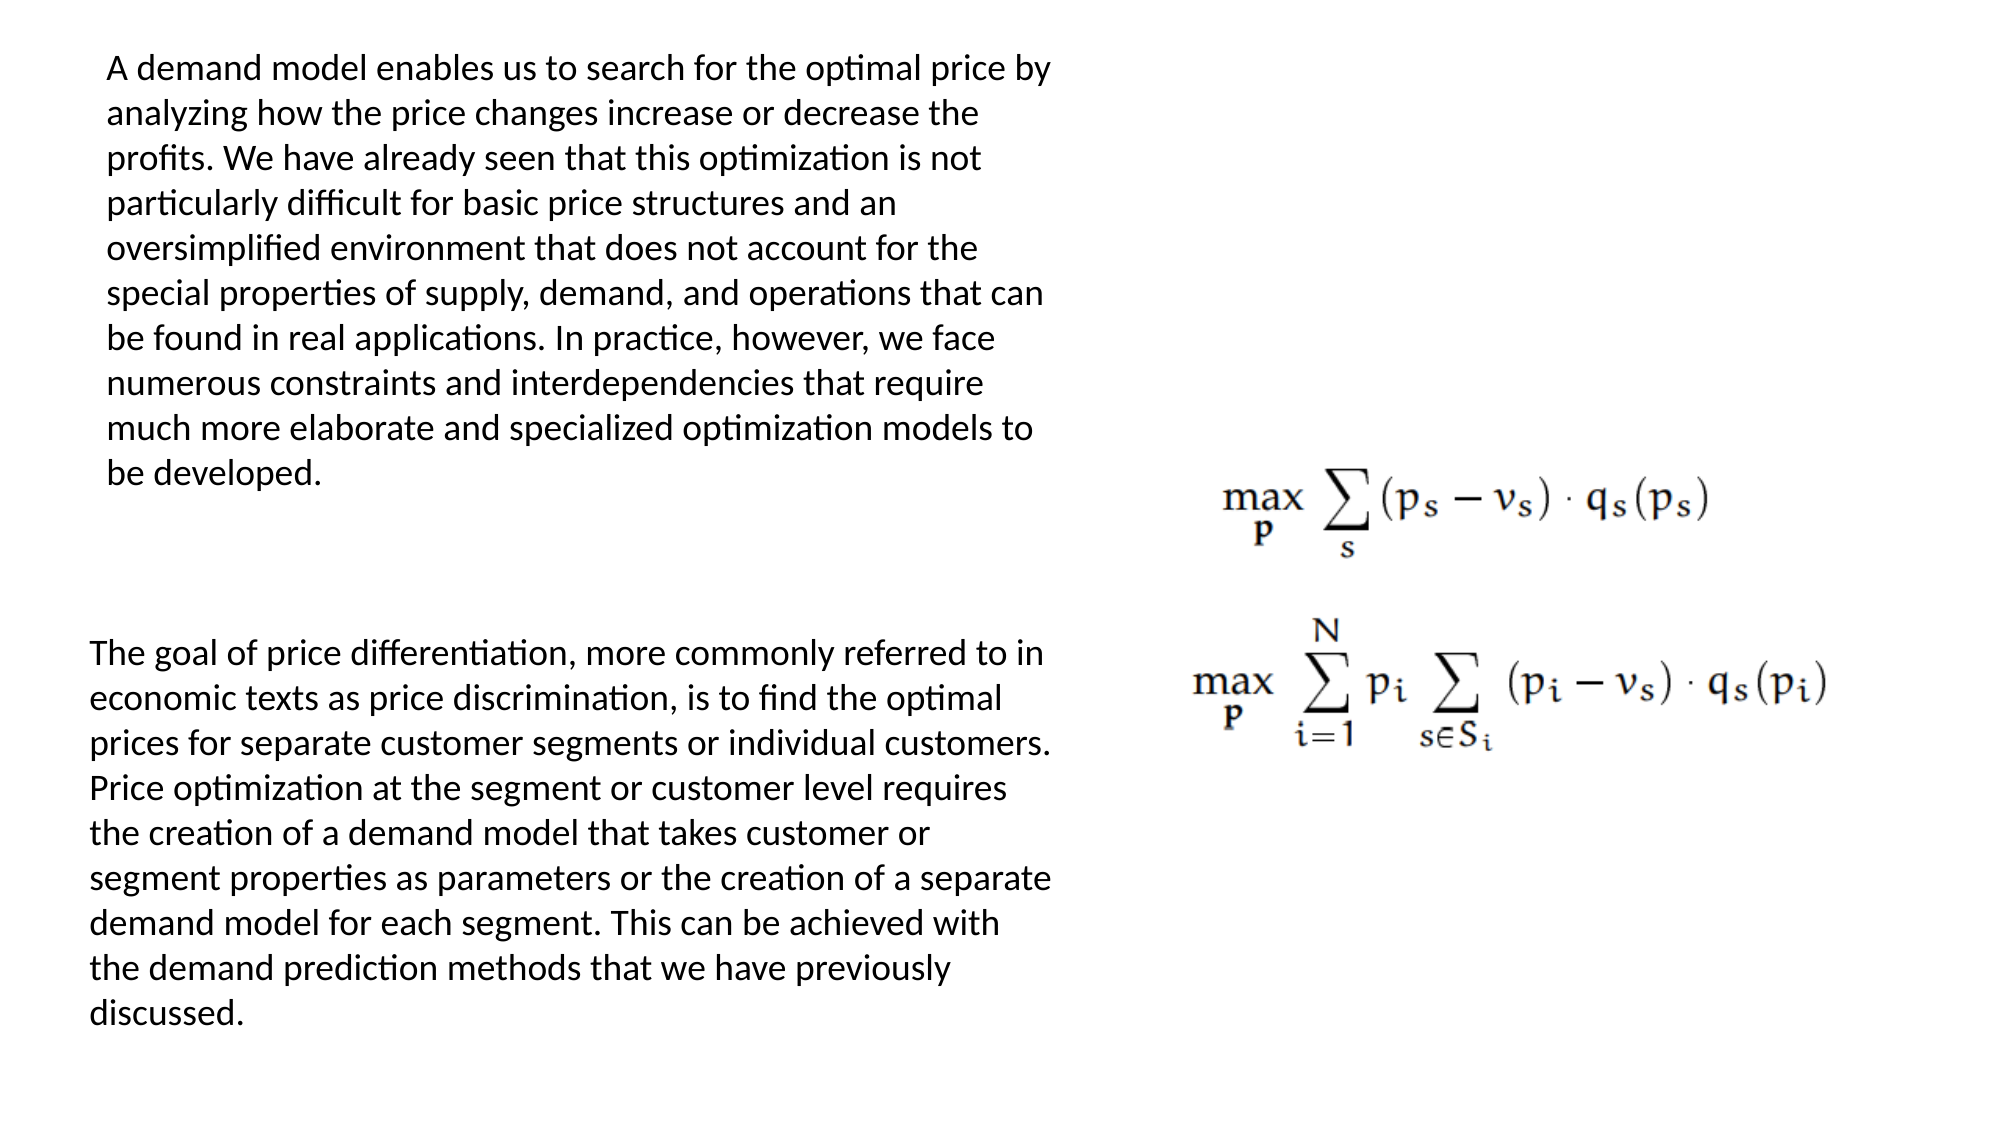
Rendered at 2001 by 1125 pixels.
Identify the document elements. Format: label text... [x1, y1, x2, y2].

text_box The goal of price differentiation, more commonly referred to in economic texts as price discrimination, is to find the optimal prices for separate customer segments or individual customers. Price optimization at the segment or customer level requires the creation of a demand model that takes customer or segment properties as parameters or the creation of a separate demand model for each segment. This can be achieved with the demand prediction methods that we have previously discussed. [74, 620, 1075, 1040]
picture [1171, 590, 1877, 762]
text_box A demand model enables us to search for the optimal price by analyzing how the price changes increase or decrease the profits. We have already seen that this optimization is not particularly difficult for basic price structures and an oversimplified environment that does not account for the special properties of supply, demand, and operations that can be found in real applications. In practice, however, we face numerous constraints and interdependencies that require much more elaborate and specialized optimization models to be developed. [91, 35, 1092, 500]
picture [1192, 436, 1737, 573]
